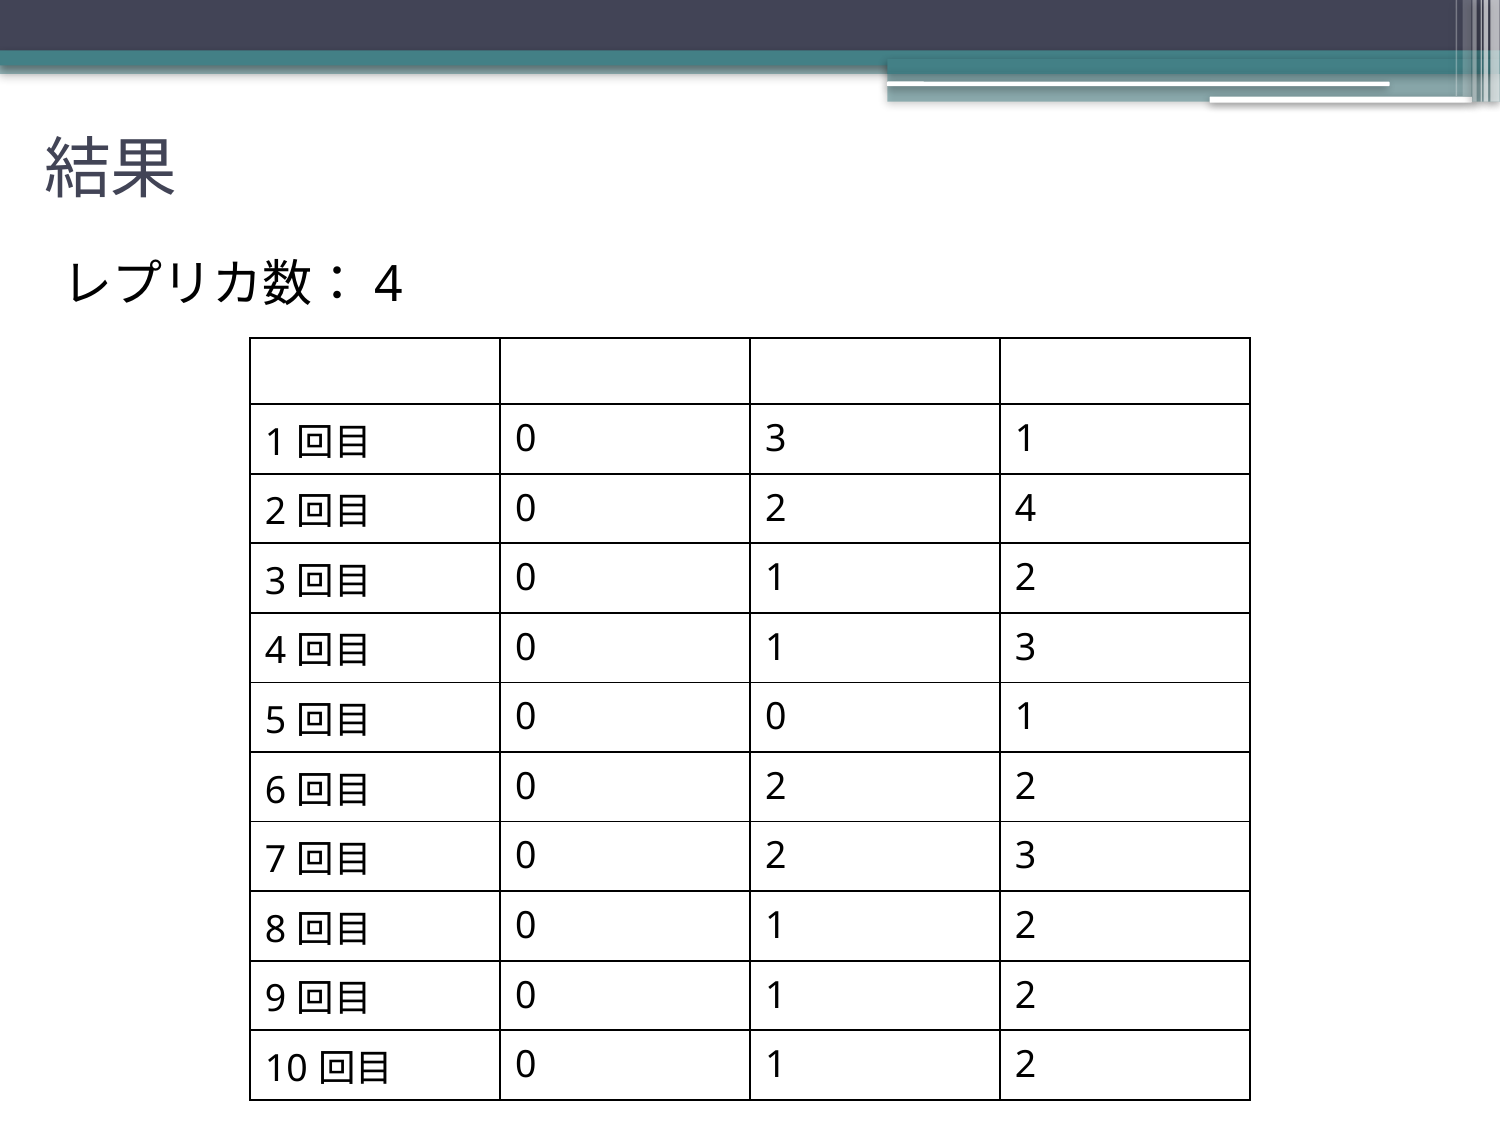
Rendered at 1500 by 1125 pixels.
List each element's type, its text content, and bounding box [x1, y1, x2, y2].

title 結果 [29, 78, 1380, 243]
list レプリカ数：4 [29, 243, 1471, 1125]
